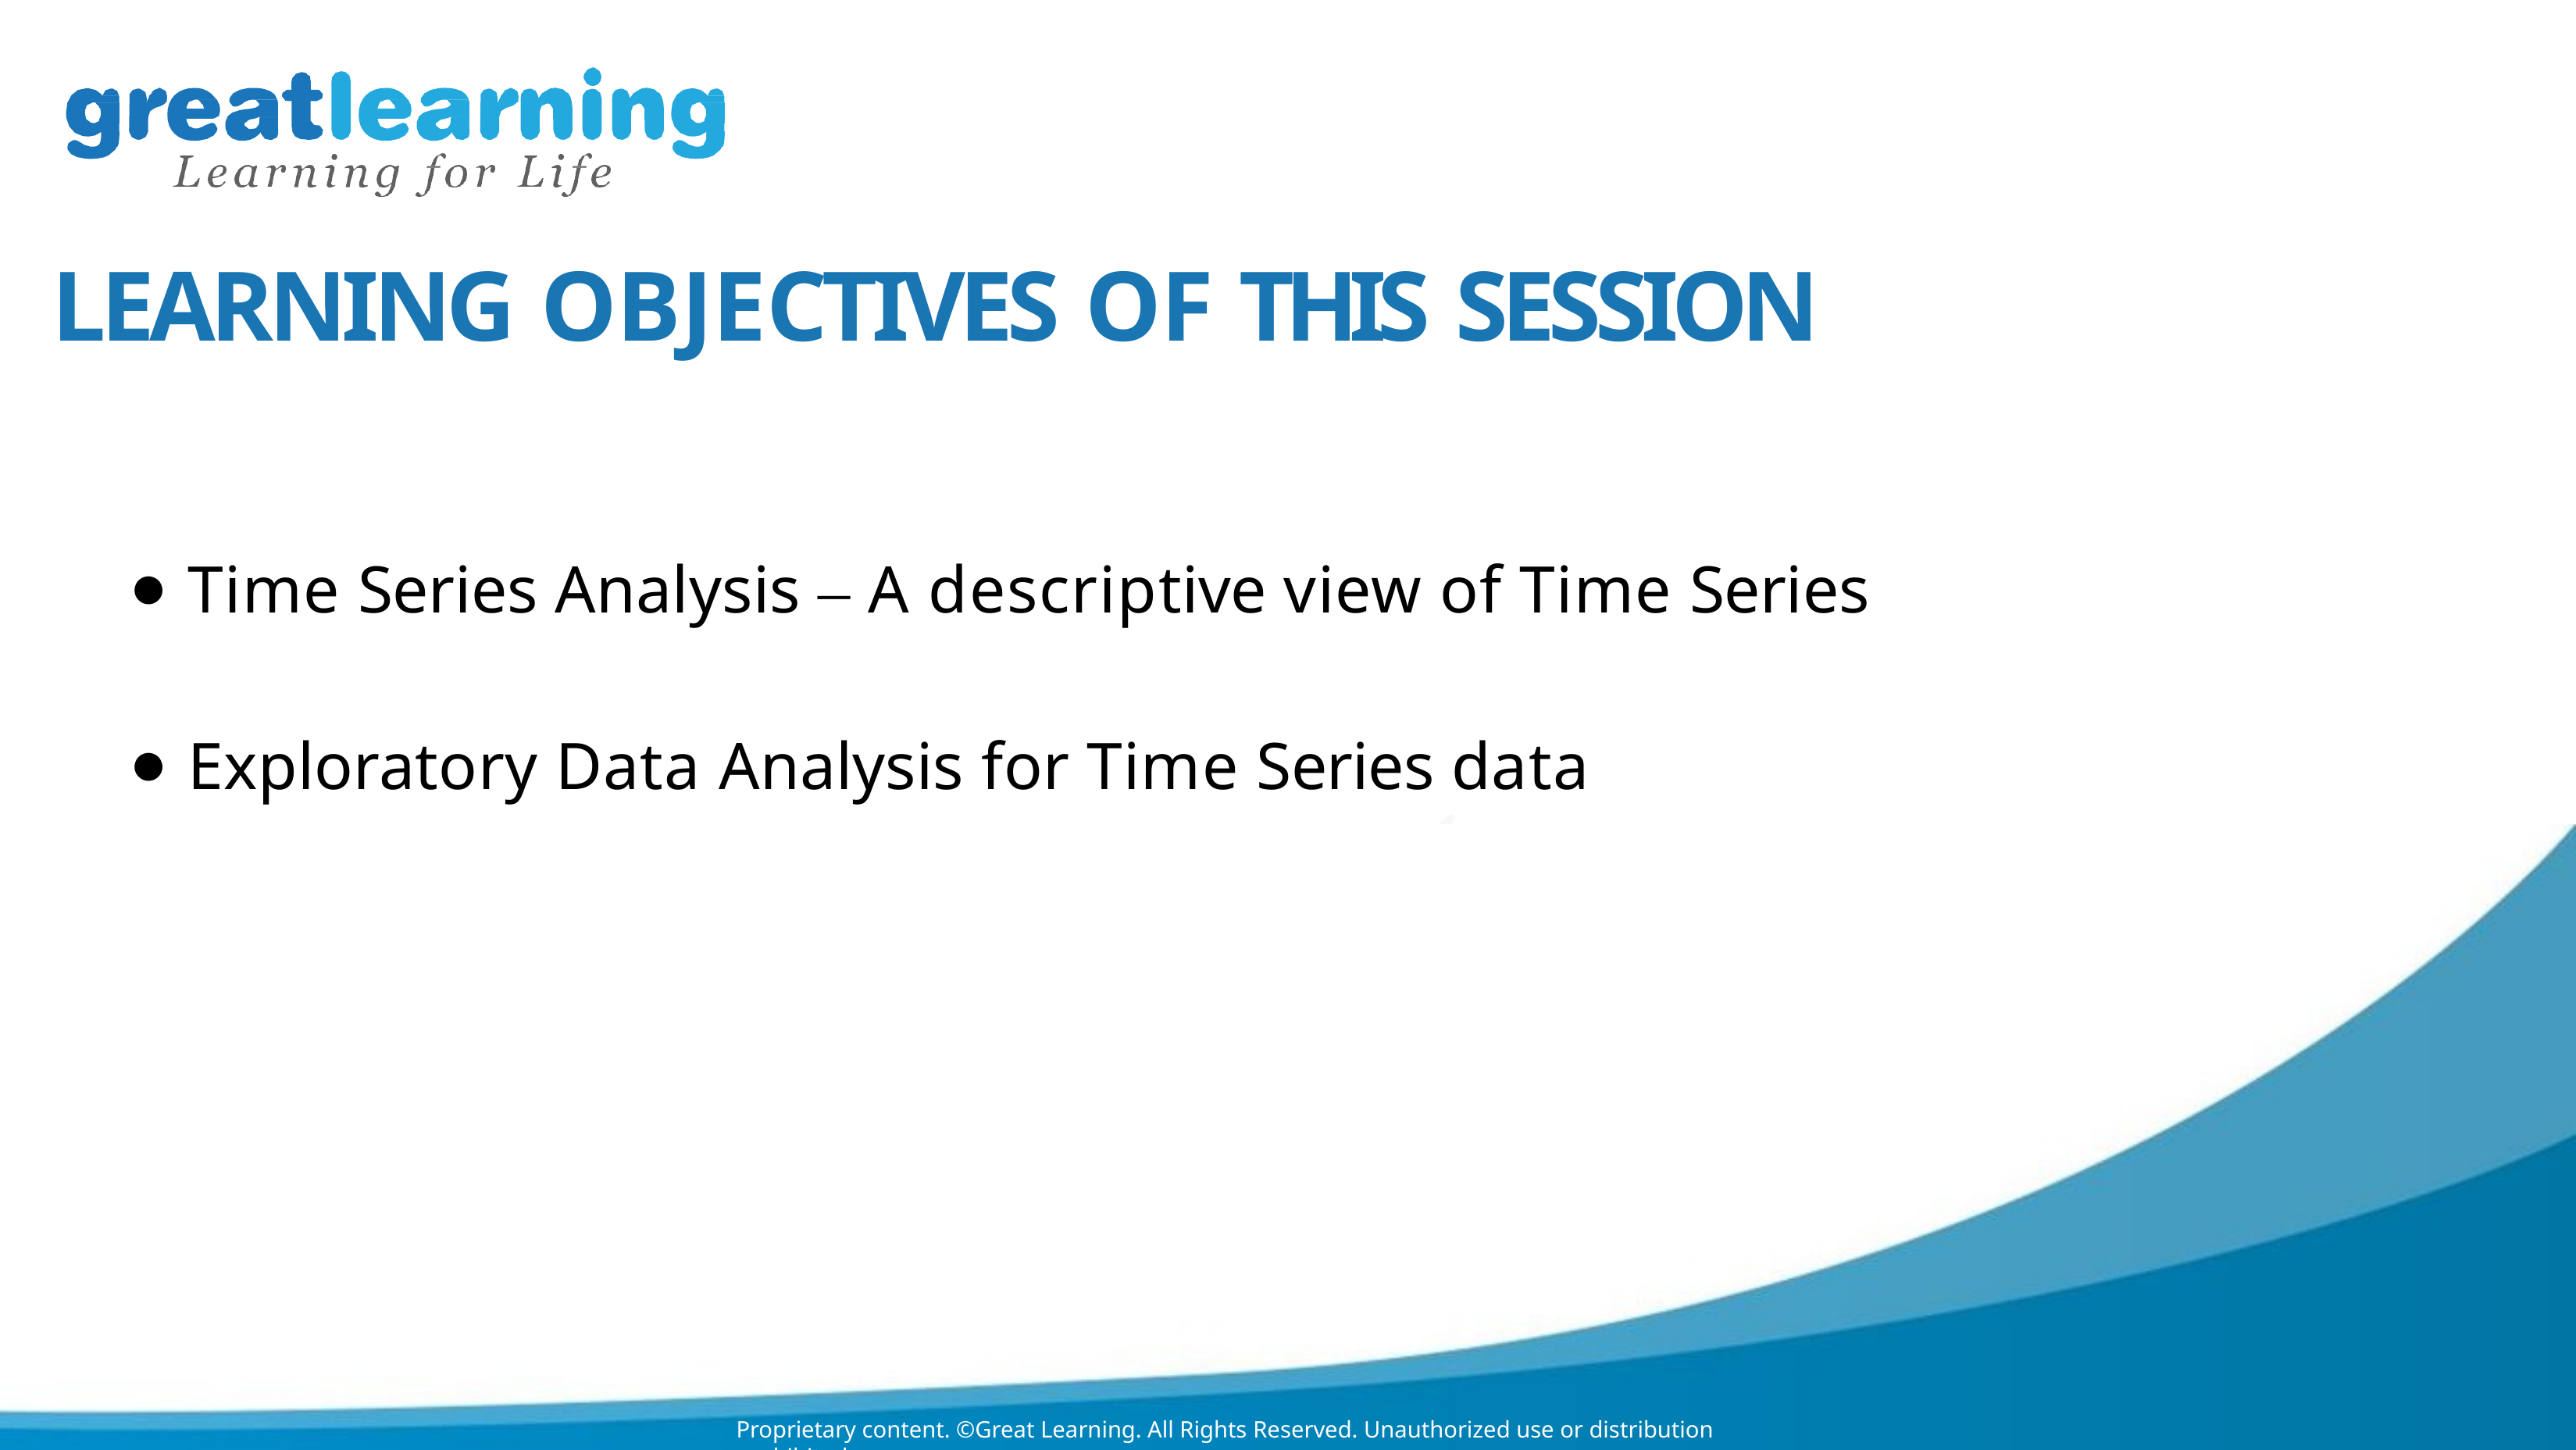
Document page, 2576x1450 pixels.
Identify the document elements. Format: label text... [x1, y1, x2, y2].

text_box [612, 88, 665, 141]
picture [516, 155, 544, 188]
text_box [582, 67, 602, 141]
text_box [66, 88, 120, 159]
picture [475, 164, 495, 188]
text_box [331, 71, 351, 140]
picture [234, 164, 258, 188]
picture [173, 155, 200, 188]
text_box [551, 152, 611, 197]
picture [375, 164, 399, 197]
picture [292, 164, 316, 188]
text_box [358, 88, 470, 141]
picture [207, 164, 227, 188]
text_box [670, 88, 725, 159]
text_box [0, 813, 2576, 1450]
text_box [480, 88, 573, 141]
picture [266, 164, 286, 188]
picture [344, 164, 368, 188]
title LEARNING OBJECTIVES OF THIS SESSION [50, 243, 2130, 488]
text_box Time Series Analysis – A descriptive view of Time Series Exploratory Data Analysis for Time Series data [127, 547, 1979, 802]
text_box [128, 72, 323, 141]
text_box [325, 153, 337, 188]
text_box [415, 152, 467, 197]
